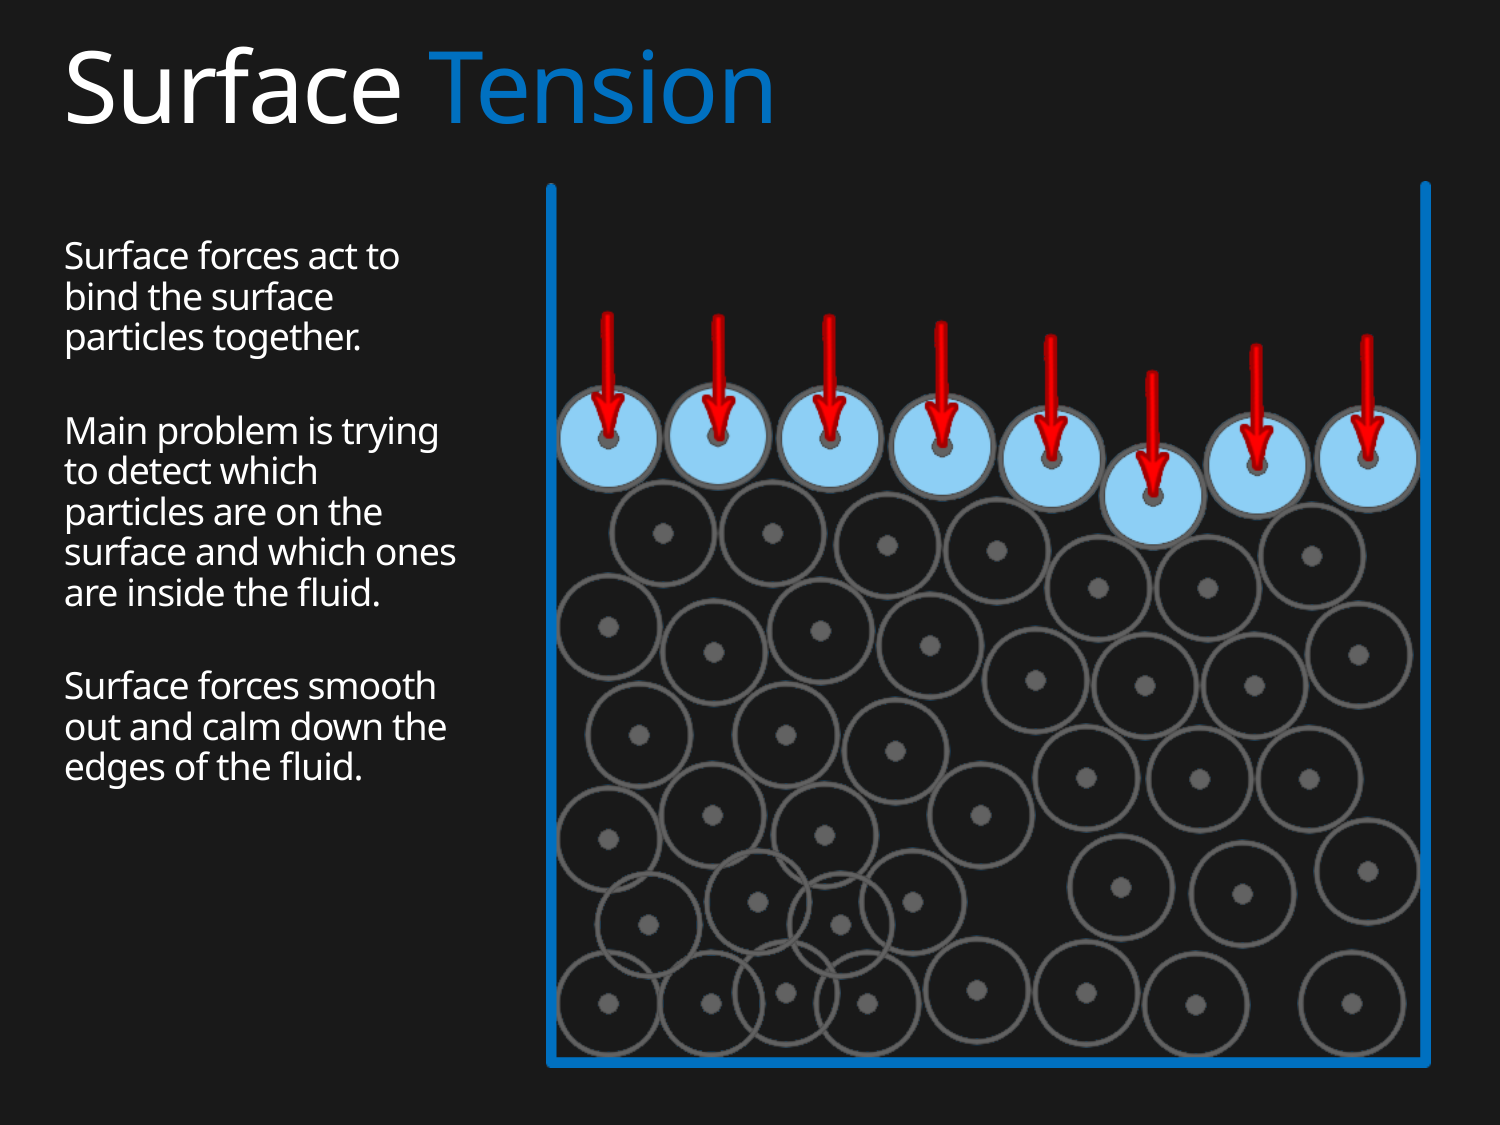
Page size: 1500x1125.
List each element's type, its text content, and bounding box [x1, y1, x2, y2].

title Surface Tension [63, 37, 1436, 147]
list Surface forces act to bind the surface particles together. Main problem is trying to detect which particles are on the surface and which ones are inside the fluid. Surface forces smooth out and calm down the edges of the fluid. [63, 237, 464, 754]
picture [546, 181, 1432, 1068]
